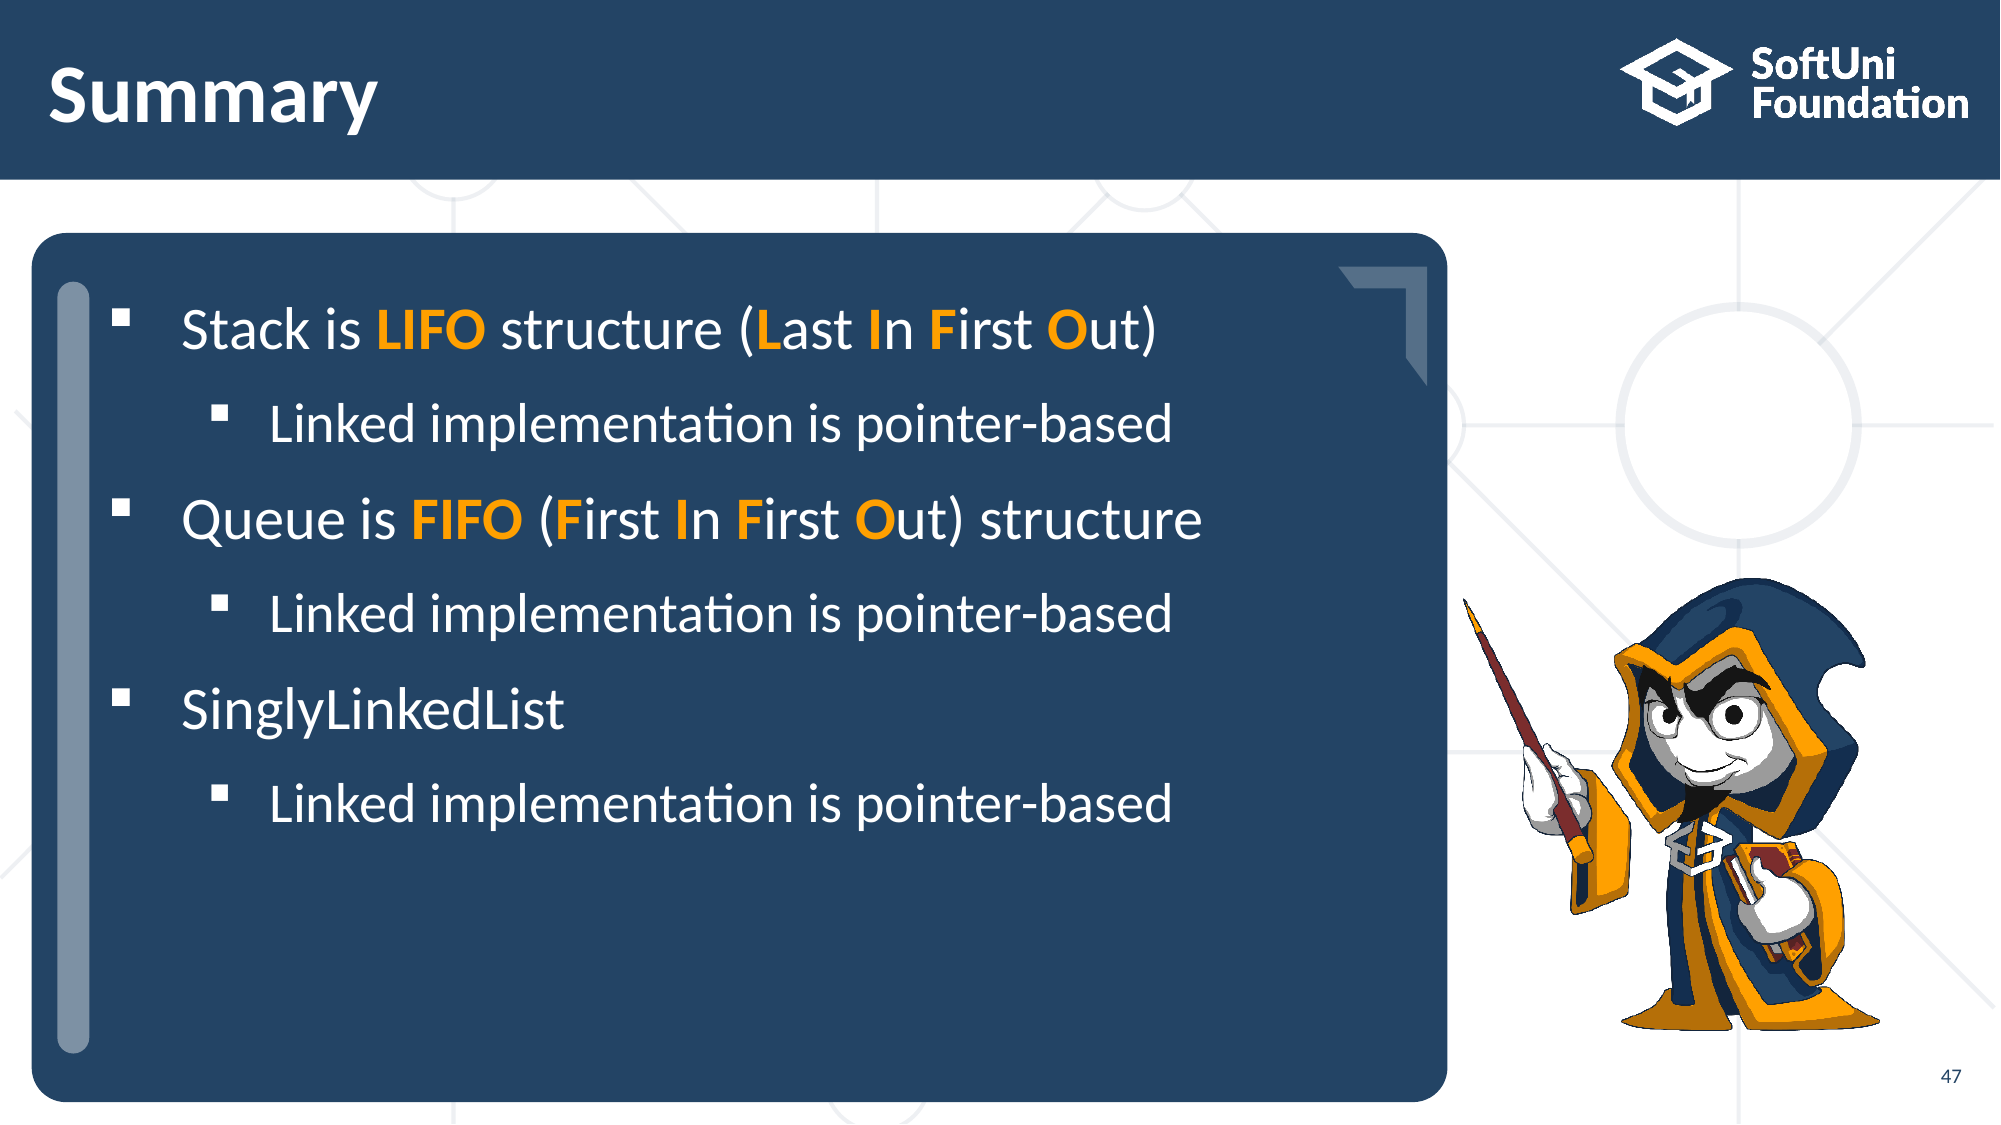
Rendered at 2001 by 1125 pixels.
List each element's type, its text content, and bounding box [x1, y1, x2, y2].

list … … … [31, 196, 1970, 1050]
picture [1447, 537, 1921, 1050]
title Summary [31, 16, 1591, 162]
slide_number 47 [1897, 1049, 1968, 1101]
picture [1619, 38, 1968, 126]
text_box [31, 232, 1448, 1103]
